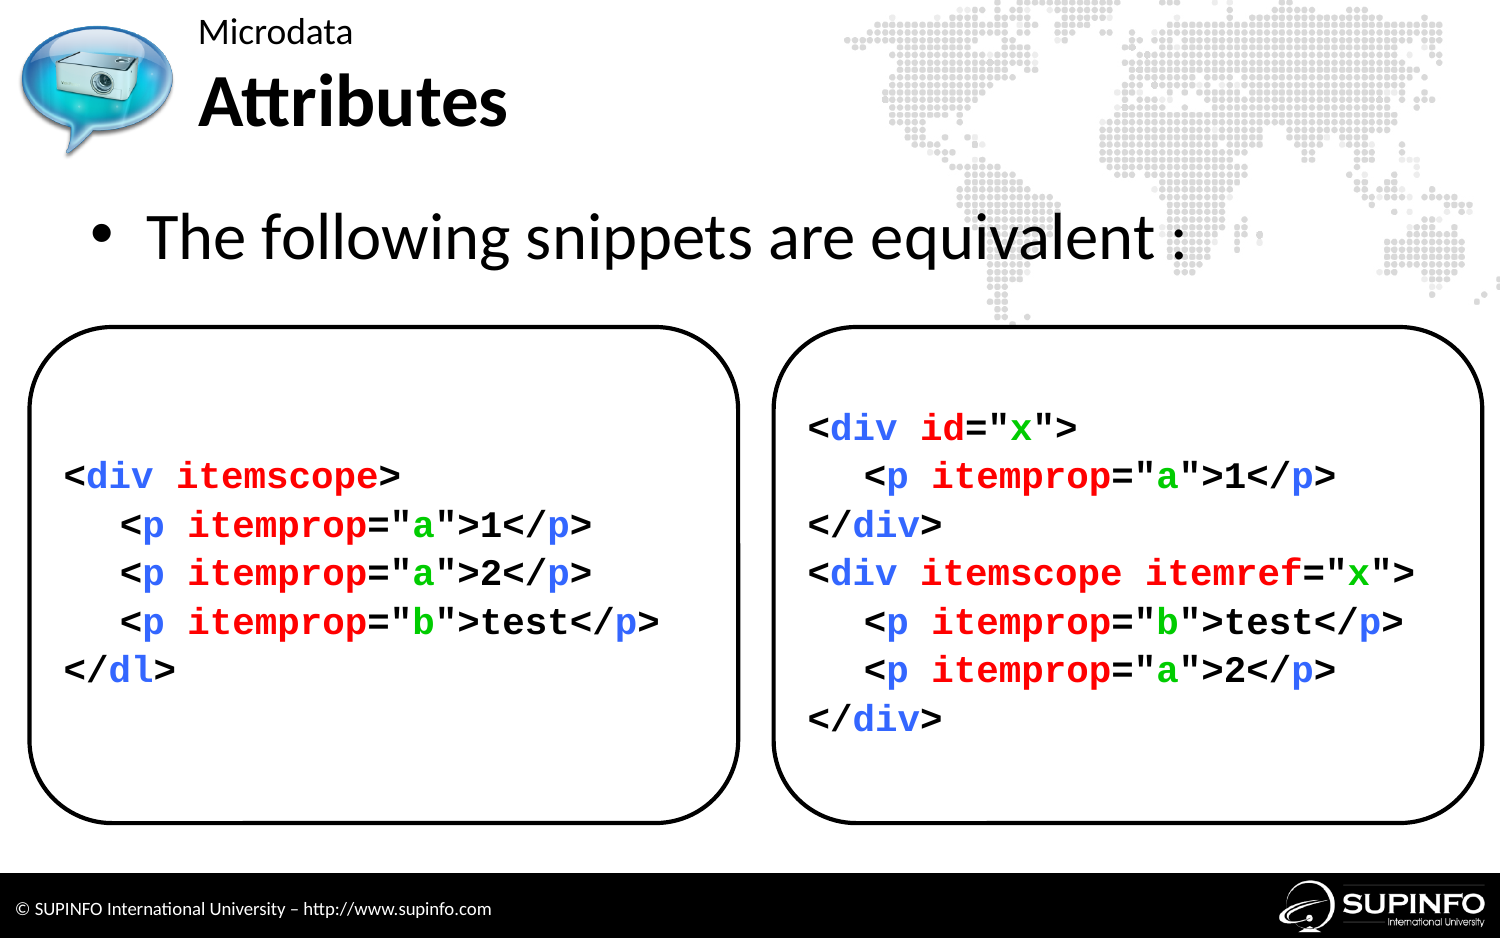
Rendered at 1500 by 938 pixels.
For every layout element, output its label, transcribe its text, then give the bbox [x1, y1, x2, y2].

picture [1269, 870, 1494, 938]
list The following snippets are equivalent : [74, 184, 1460, 859]
text_box Microdata [183, 0, 1459, 56]
text_box <div itemscope> <p itemprop="a">1</p> <p itemprop="a">2</p> <p itemprop="b">test</p> </dl> [27, 324, 741, 826]
picture [844, 0, 1500, 327]
picture [17, 19, 179, 162]
text_box <div id="x"> <p itemprop="a">1</p> </div> <div itemscope itemref="x"> <p itemprop="b">test</p> <p itemprop="a">2</p> </div> [771, 324, 1485, 826]
text_box Attributes [183, 56, 1459, 138]
